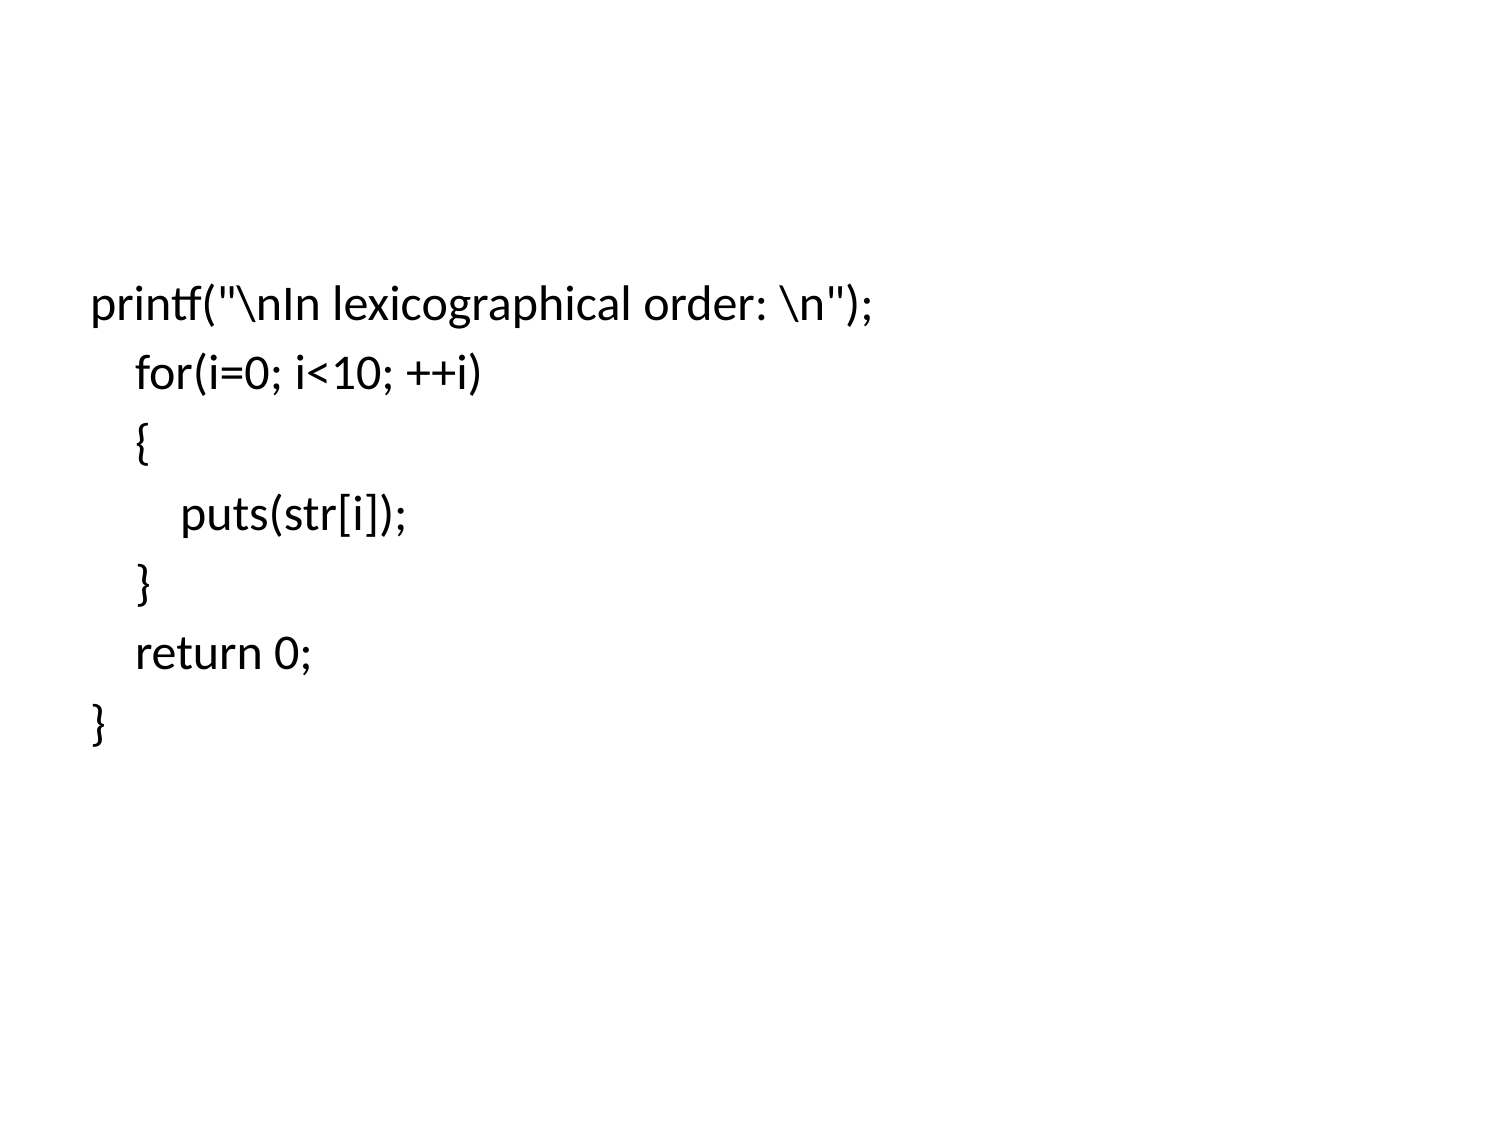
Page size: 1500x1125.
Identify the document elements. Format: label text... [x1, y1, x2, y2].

list printf("\nIn lexicographical order: \n"); for(i=0; i<10; ++i) { puts(str[i]); } return 0; } [75, 262, 1425, 1005]
